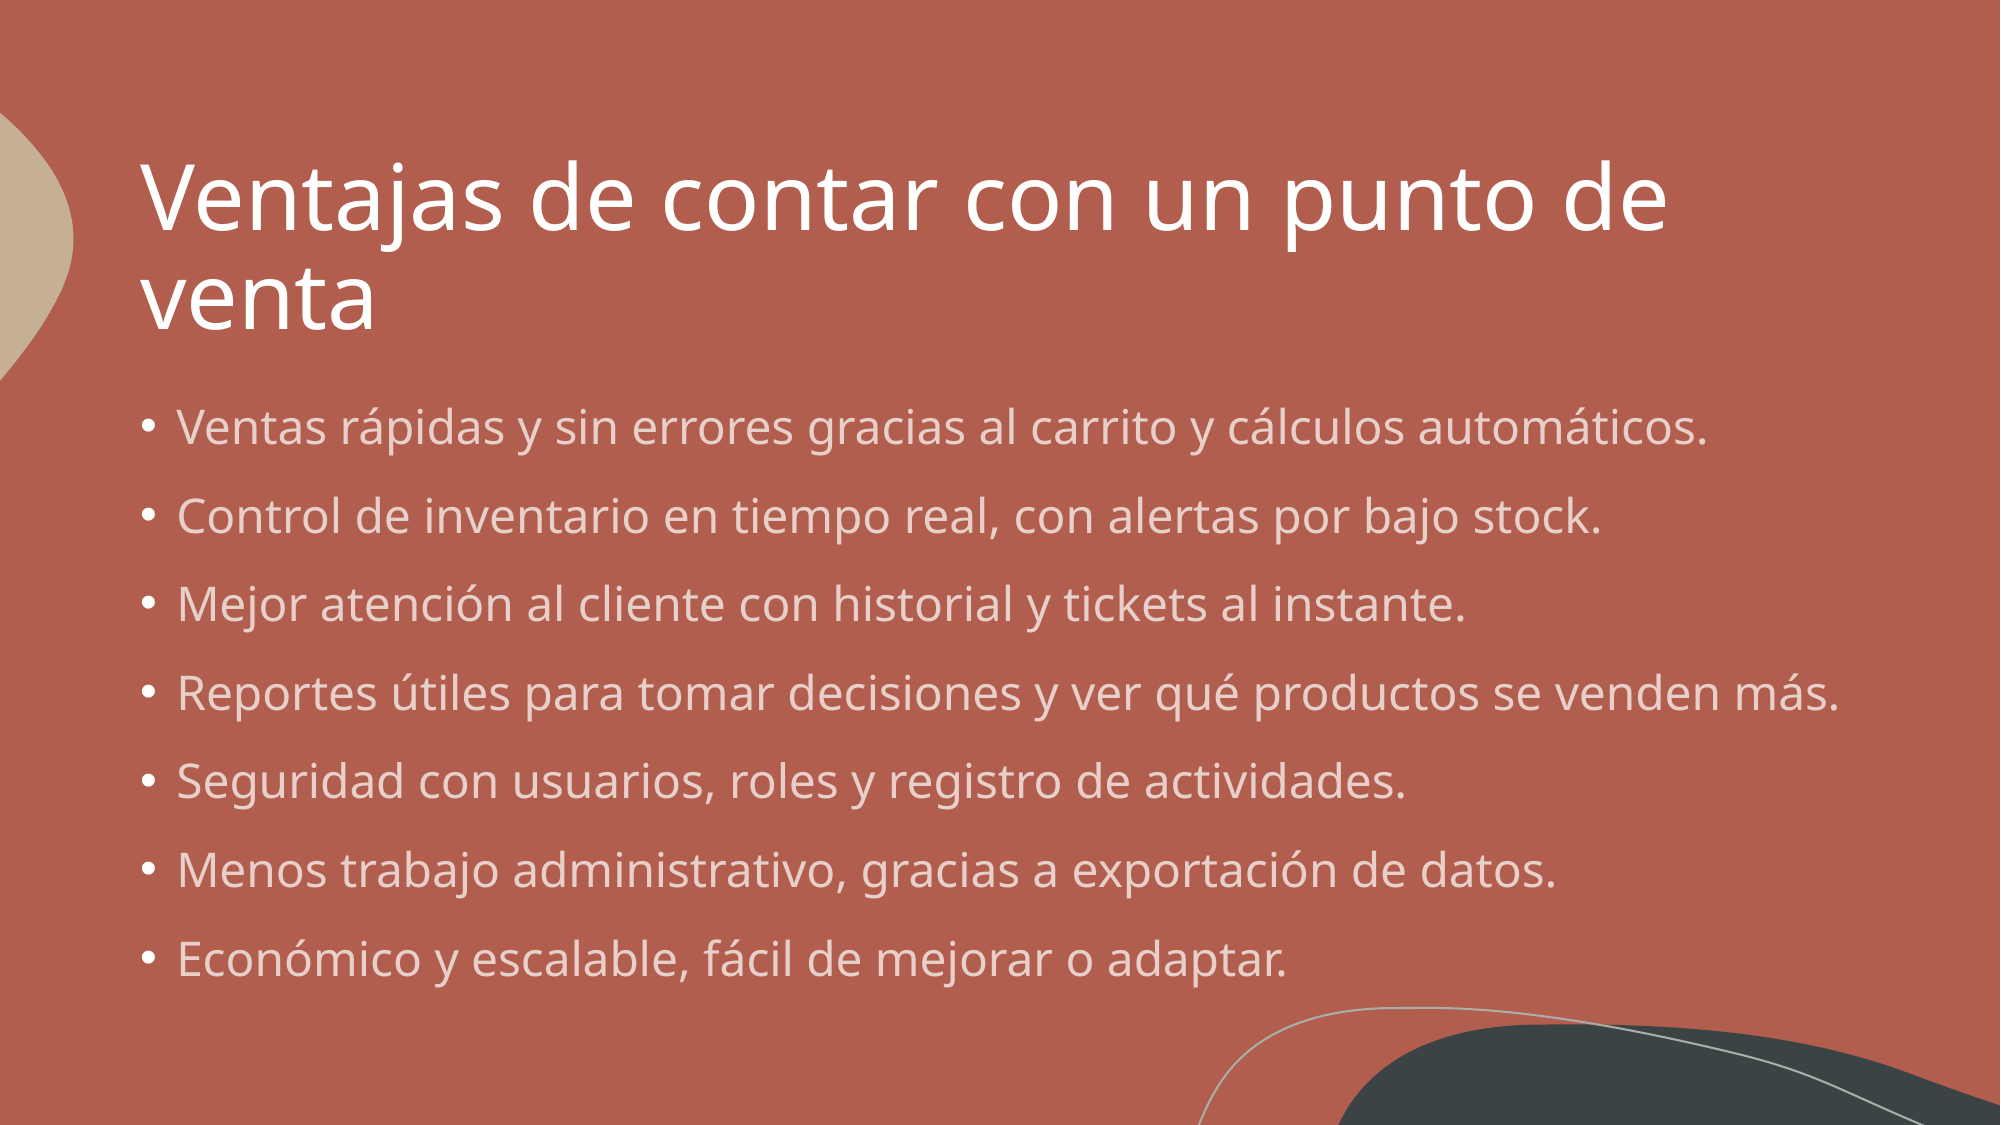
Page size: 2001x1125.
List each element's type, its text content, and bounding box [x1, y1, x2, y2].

title Ventajas de contar con un punto de venta [125, 125, 1875, 375]
list Ventas rápidas y sin errores gracias al carrito y cálculos automáticos. Control de inventario en tiempo real, con alertas por bajo stock. Mejor atención al cliente con historial y tickets al instante. Reportes útiles para tomar decisiones y ver qué productos se venden más. Seguridad con usuarios, roles y registro de actividades. Menos trabajo administrativo, gracias a exportación de datos. Económico y escalable, fácil de mejorar o adaptar. [125, 375, 1875, 1002]
